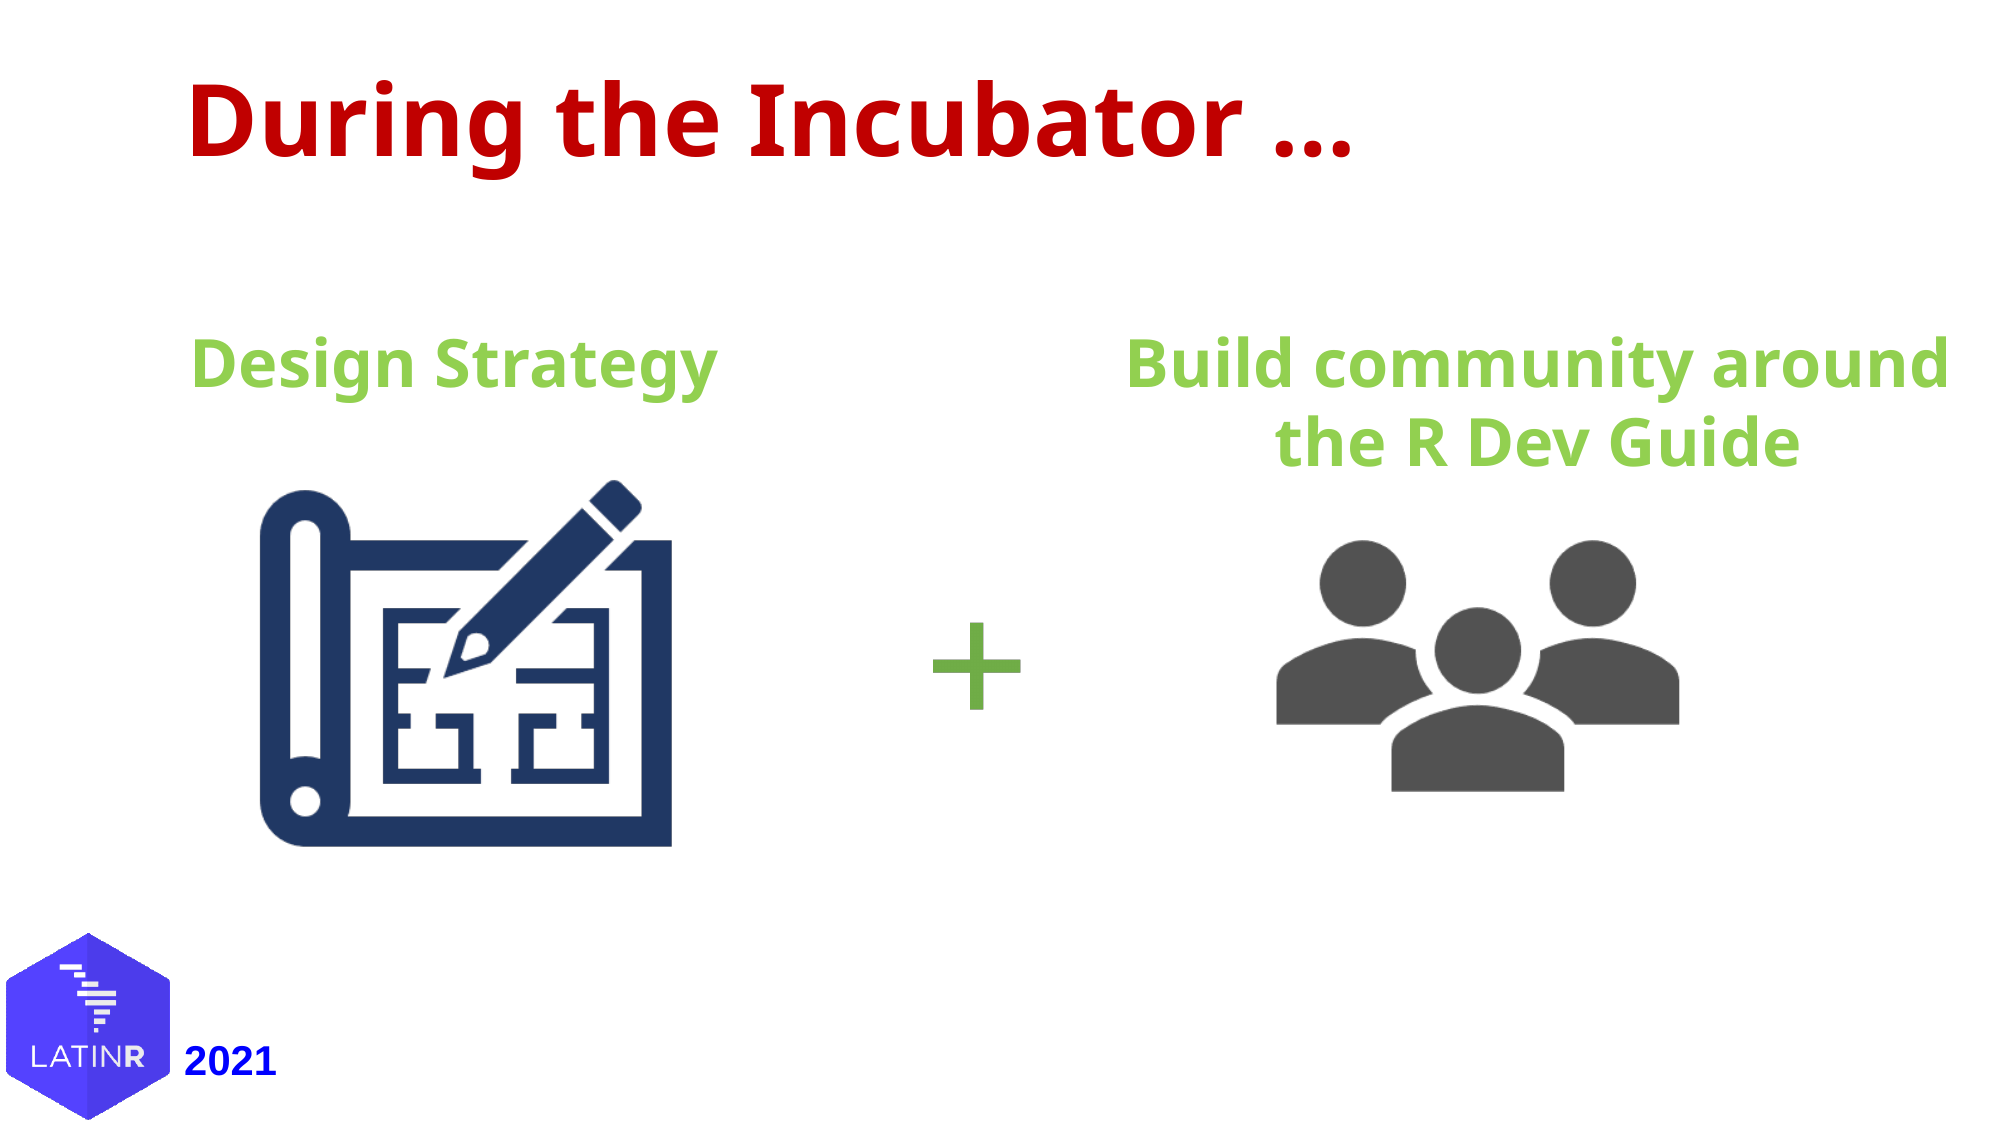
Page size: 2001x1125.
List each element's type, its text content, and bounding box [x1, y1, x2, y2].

text_box 2021 [172, 1026, 406, 1125]
text_box Build community around the R Dev Guide [1058, 312, 2000, 488]
picture [225, 425, 707, 907]
picture [1248, 436, 1708, 896]
picture [924, 613, 1029, 718]
picture [6, 933, 170, 1120]
text_box During the Incubator … [169, 49, 1713, 185]
text_box Design Strategy [143, 312, 765, 408]
